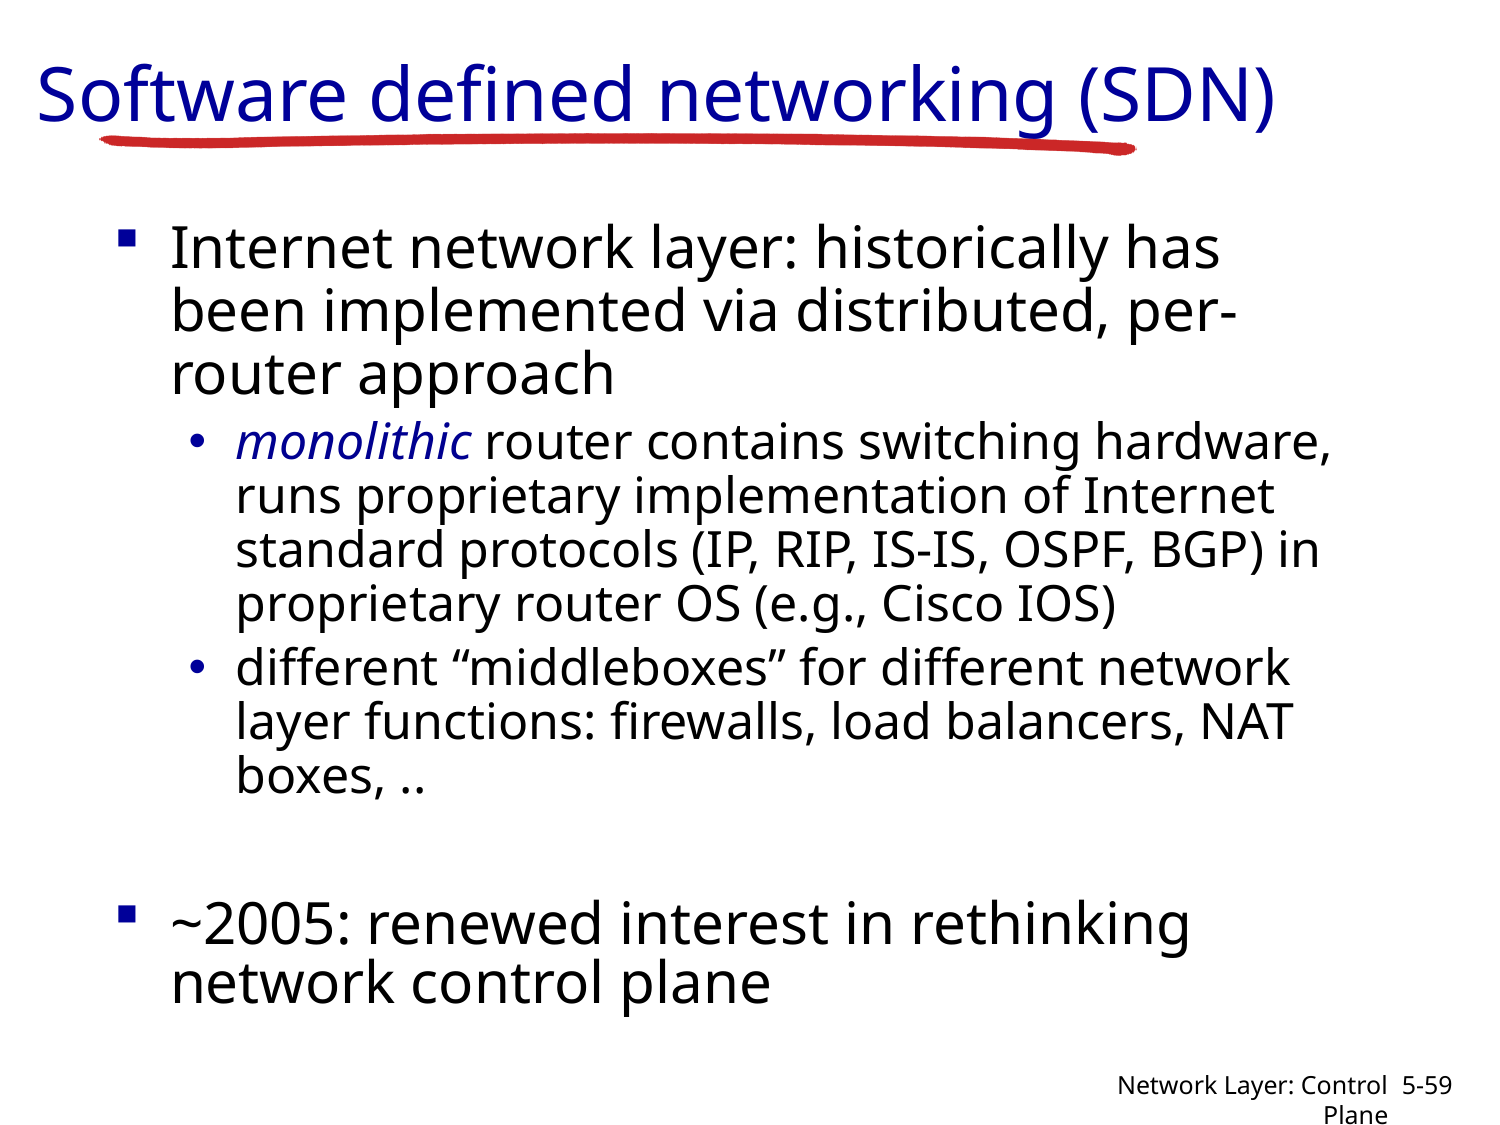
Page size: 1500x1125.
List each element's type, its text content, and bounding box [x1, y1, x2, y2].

text_box Software defined networking (SDN) [22, 38, 1292, 144]
footer Network Layer: Control Plane [1045, 1062, 1404, 1102]
list Internet network layer: historically has been implemented via distributed, per-router approach monolithic router contains switching hardware, runs proprietary implementation of Internet standard protocols (IP, RIP, IS-IS, OSPF, BGP) in proprietary router OS (e.g., Cisco IOS) different “middleboxes” for different network layer functions: firewalls, load balancers, NAT boxes, .. ~2005: renewed interest in rethinking network control plane [98, 210, 1374, 973]
slide_number 5-59 [1387, 1062, 1500, 1125]
picture [94, 126, 1150, 162]
